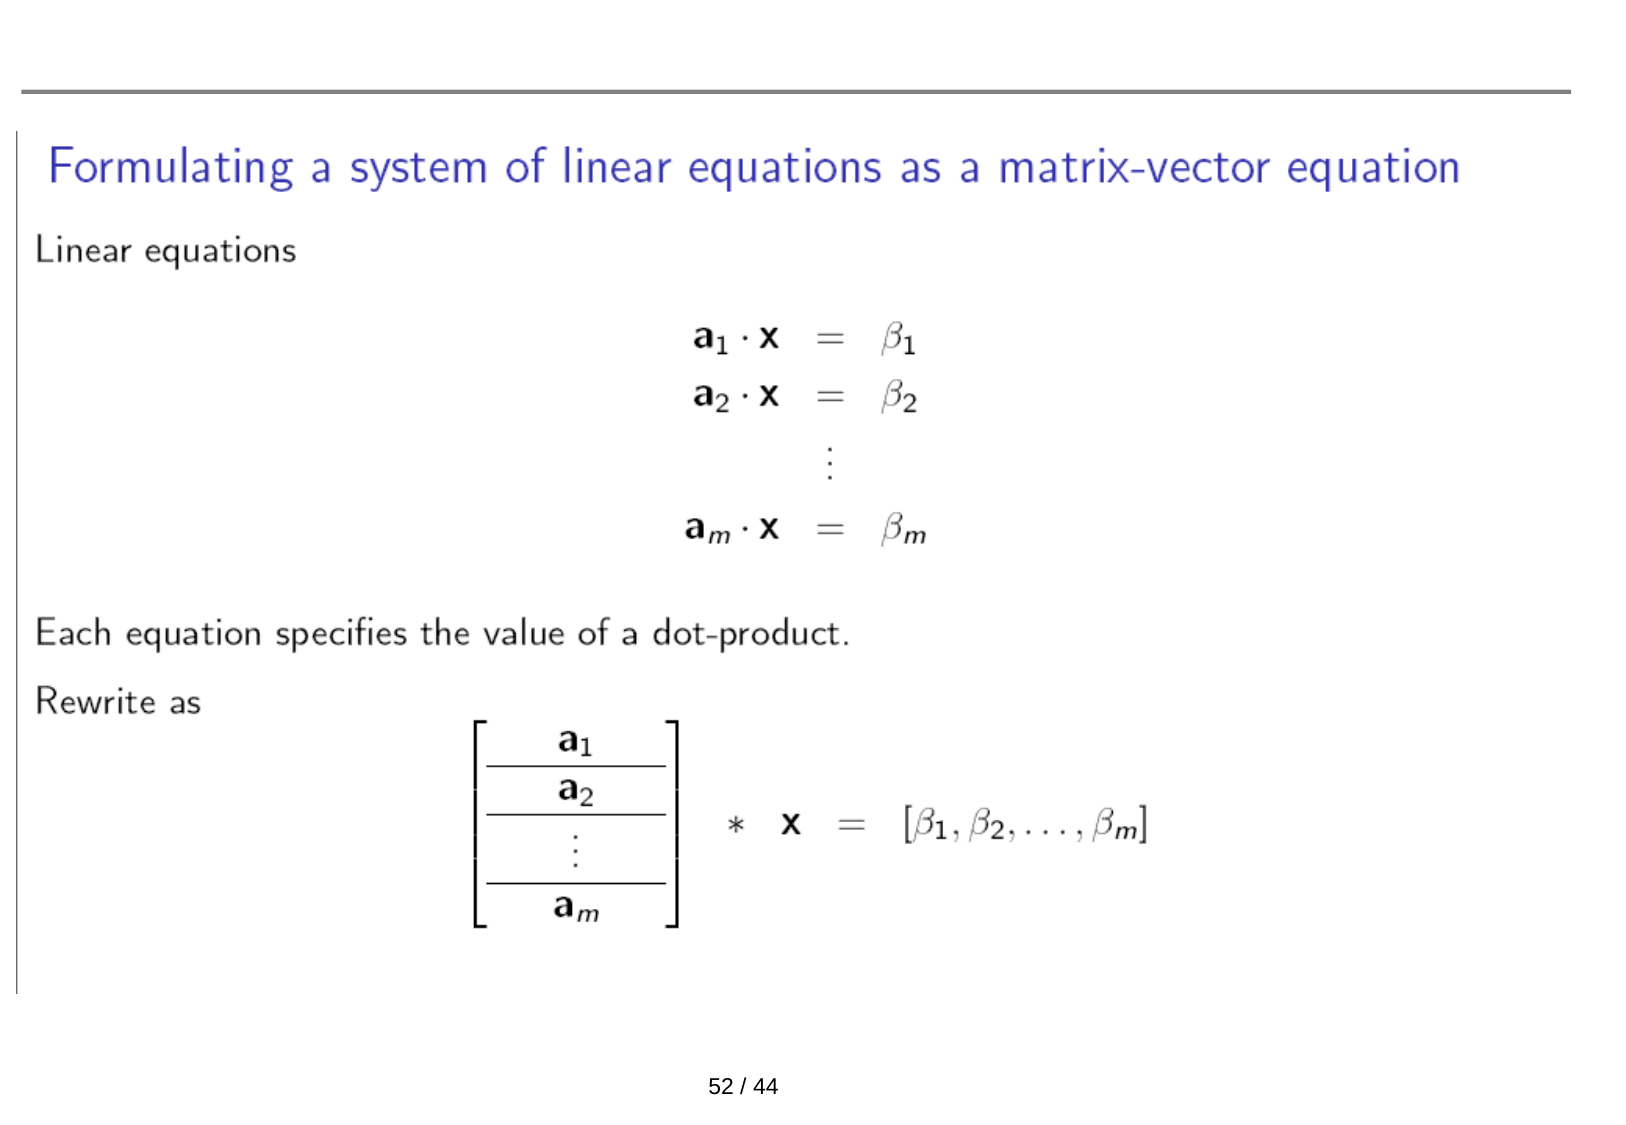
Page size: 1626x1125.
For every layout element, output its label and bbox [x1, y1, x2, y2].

picture [16, 131, 1609, 994]
